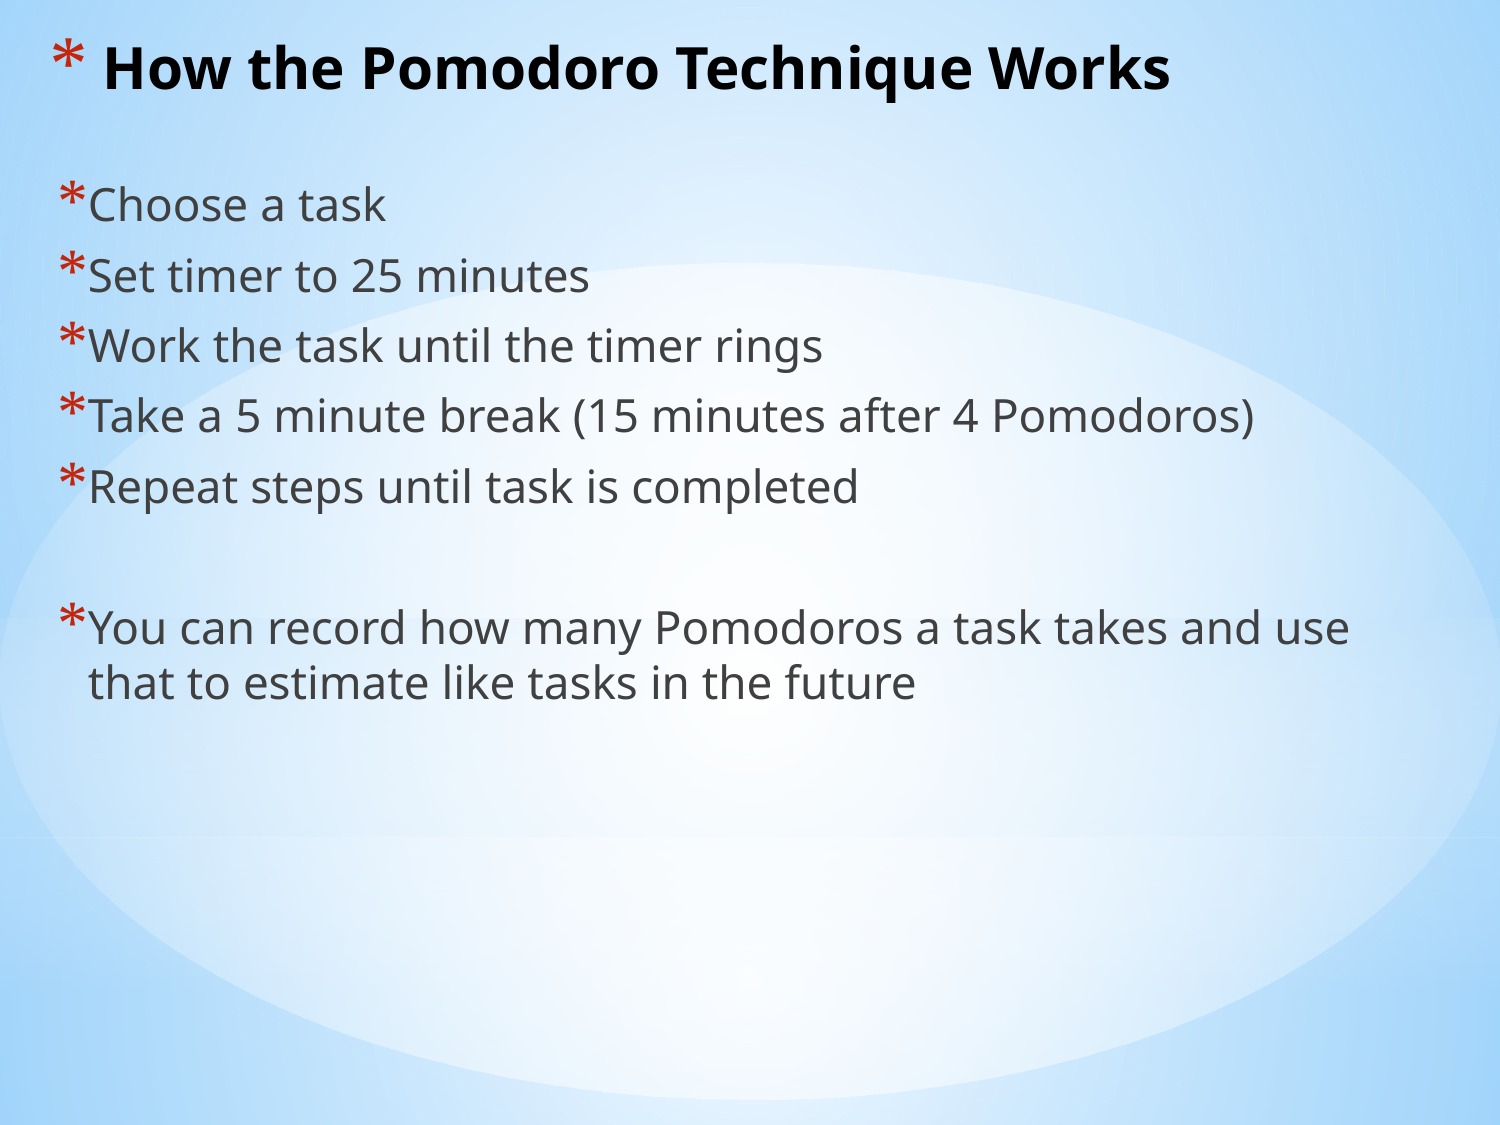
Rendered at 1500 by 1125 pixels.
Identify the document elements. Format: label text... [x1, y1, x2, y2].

list Choose a task Set timer to 25 minutes Work the task until the timer rings Take a 5 minute break (15 minutes after 4 Pomodoros) Repeat steps until task is completed You can record how many Pomodoros a task takes and use that to estimate like tasks in the future [35, 168, 1420, 1053]
title How the Pomodoro Technique Works [35, 23, 1327, 168]
